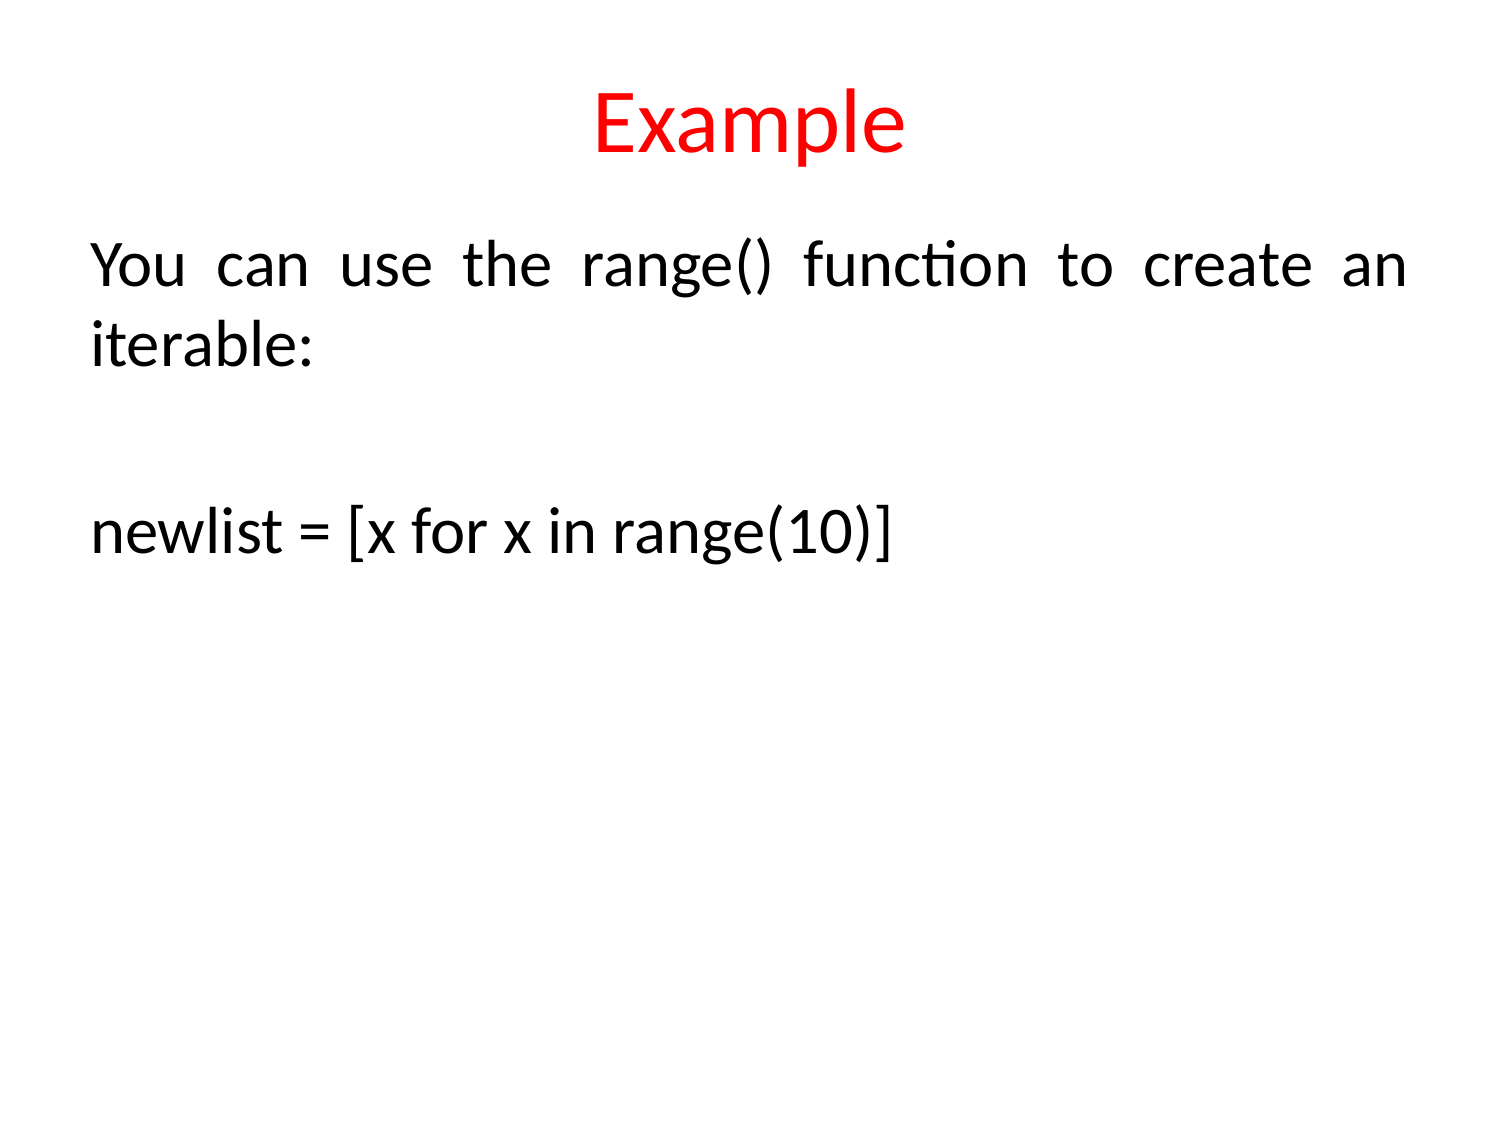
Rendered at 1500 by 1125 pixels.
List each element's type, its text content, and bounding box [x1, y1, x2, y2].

title Example [75, 45, 1425, 188]
list You can use the range() function to create an iterable: newlist = [x for x in range(10)] [75, 212, 1425, 1075]
